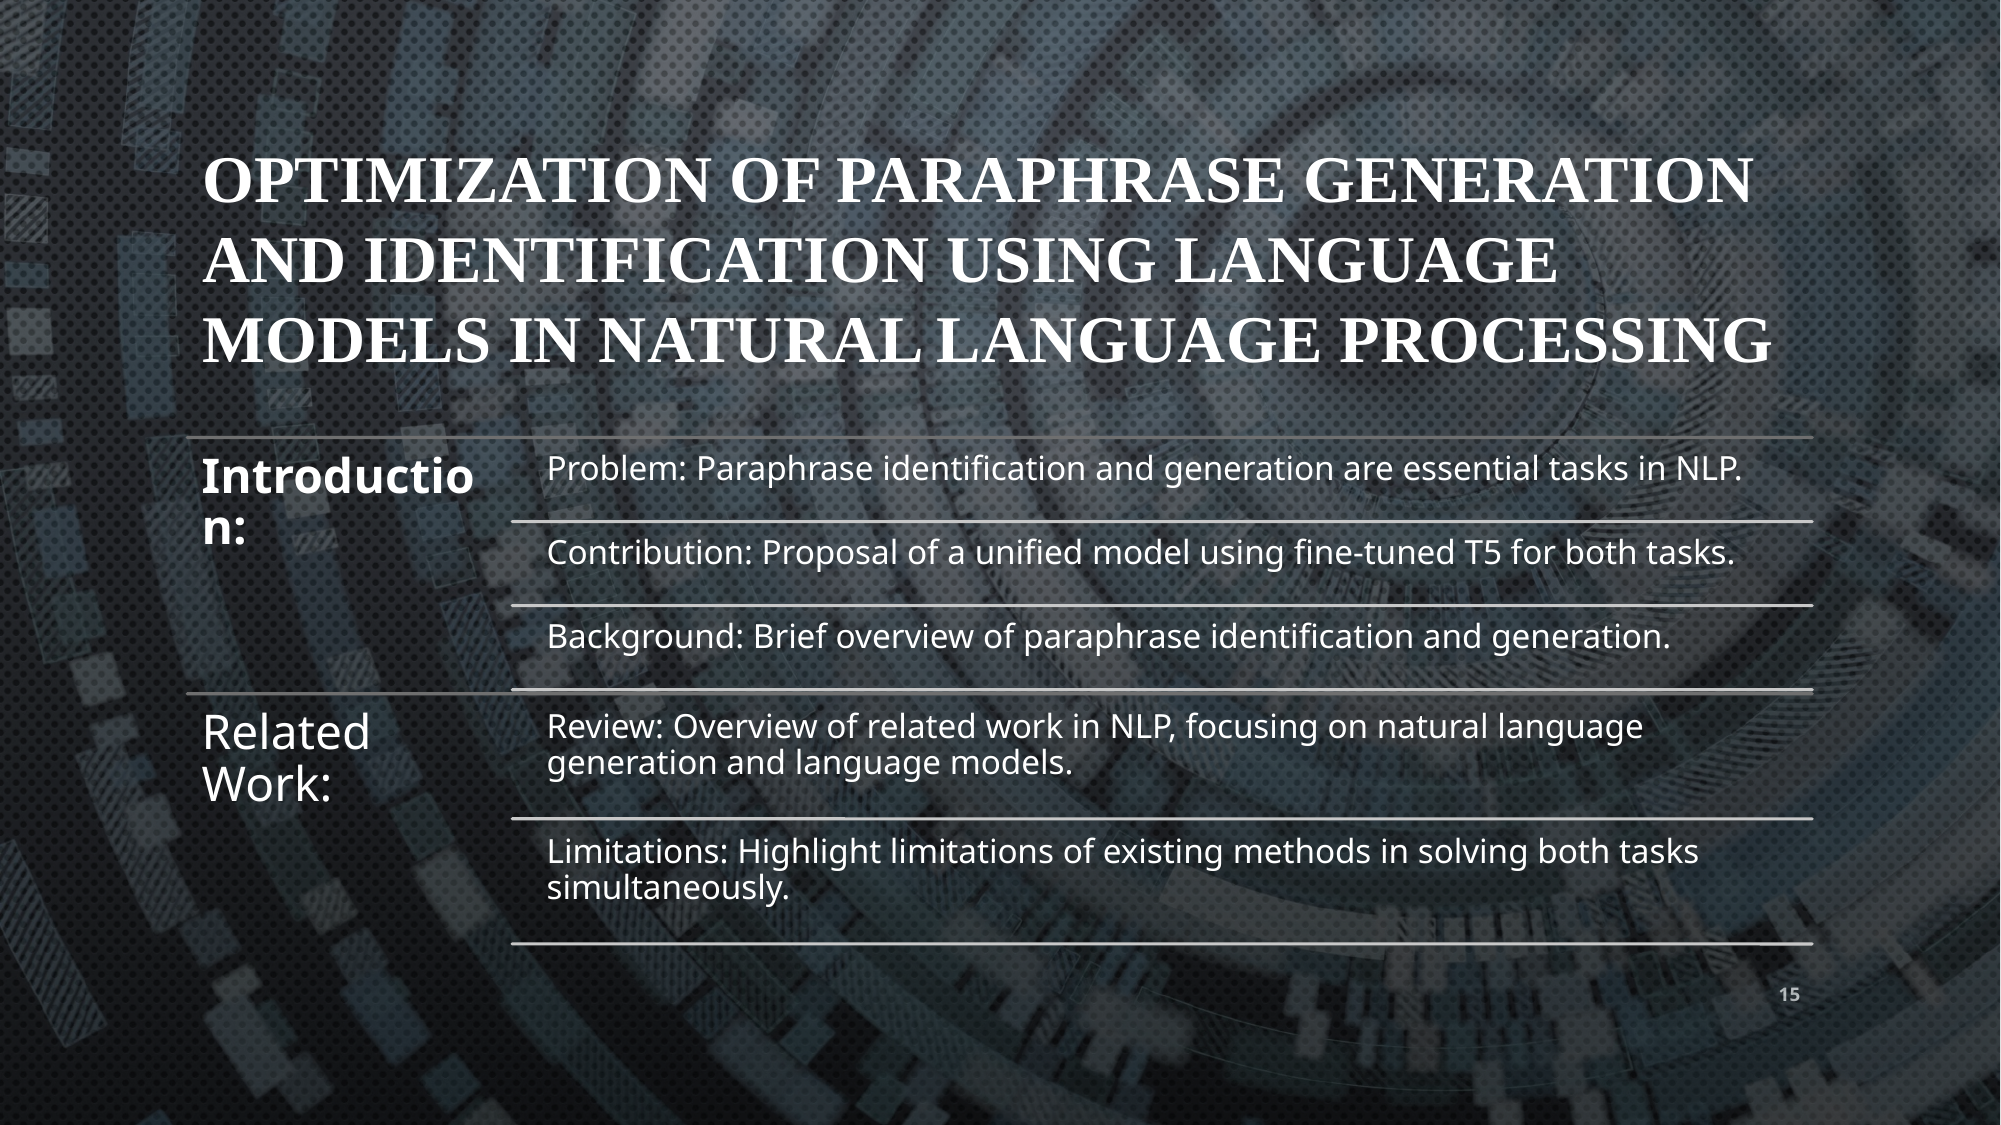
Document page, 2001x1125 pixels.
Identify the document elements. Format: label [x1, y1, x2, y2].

picture [0, 0, 2000, 1125]
list [186, 437, 1813, 951]
